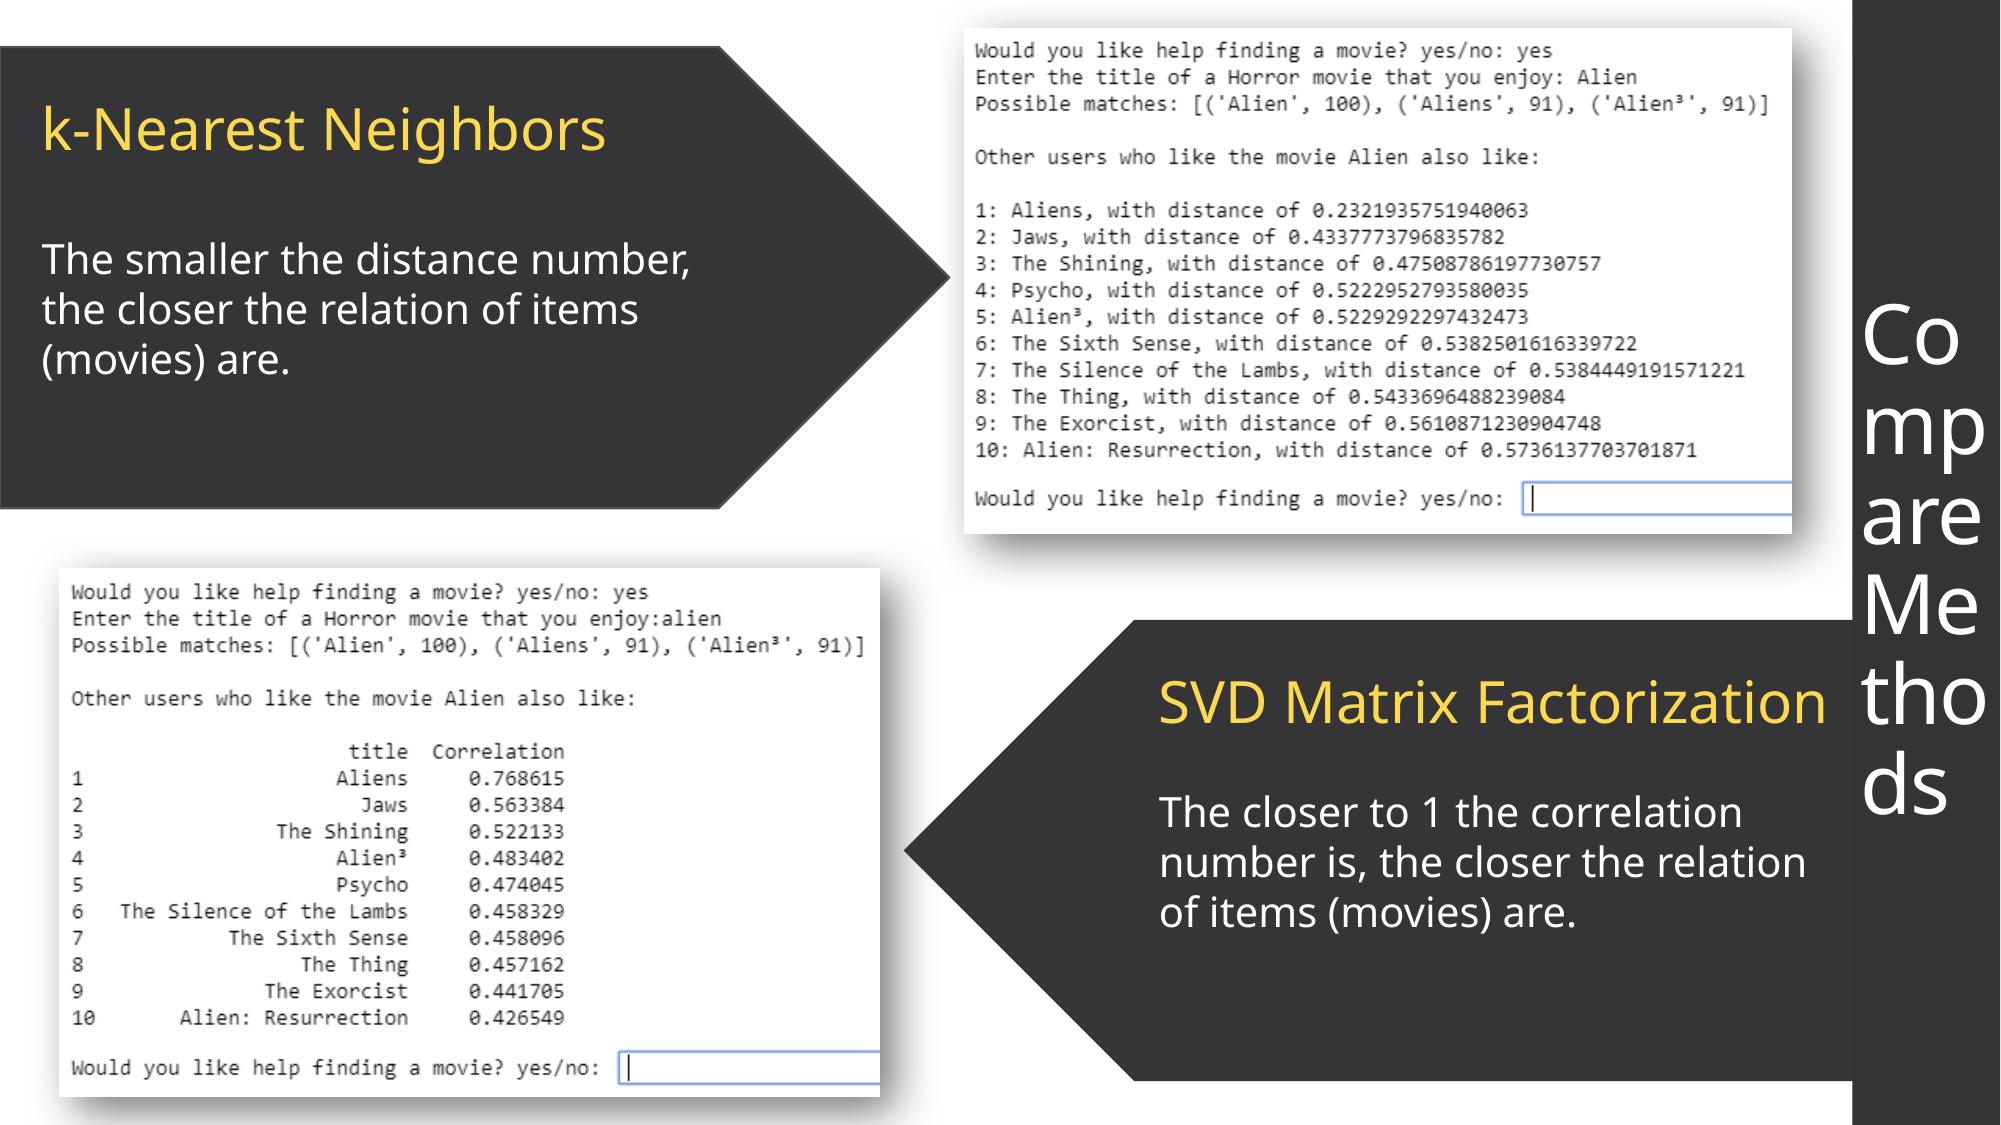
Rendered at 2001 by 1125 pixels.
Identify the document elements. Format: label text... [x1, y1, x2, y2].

text_box [902, 618, 1855, 1083]
text_box SVD Matrix Factorization The closer to 1 the correlation number is, the closer the relation of items (movies) are. [1144, 657, 1853, 988]
text_box k-Nearest Neighbors The smaller the distance number, the closer the relation of items (movies) are. [26, 85, 719, 435]
text_box [0, 45, 951, 510]
title Compare Methods [1850, 0, 2000, 1125]
picture [964, 28, 1792, 534]
picture [58, 568, 880, 1097]
